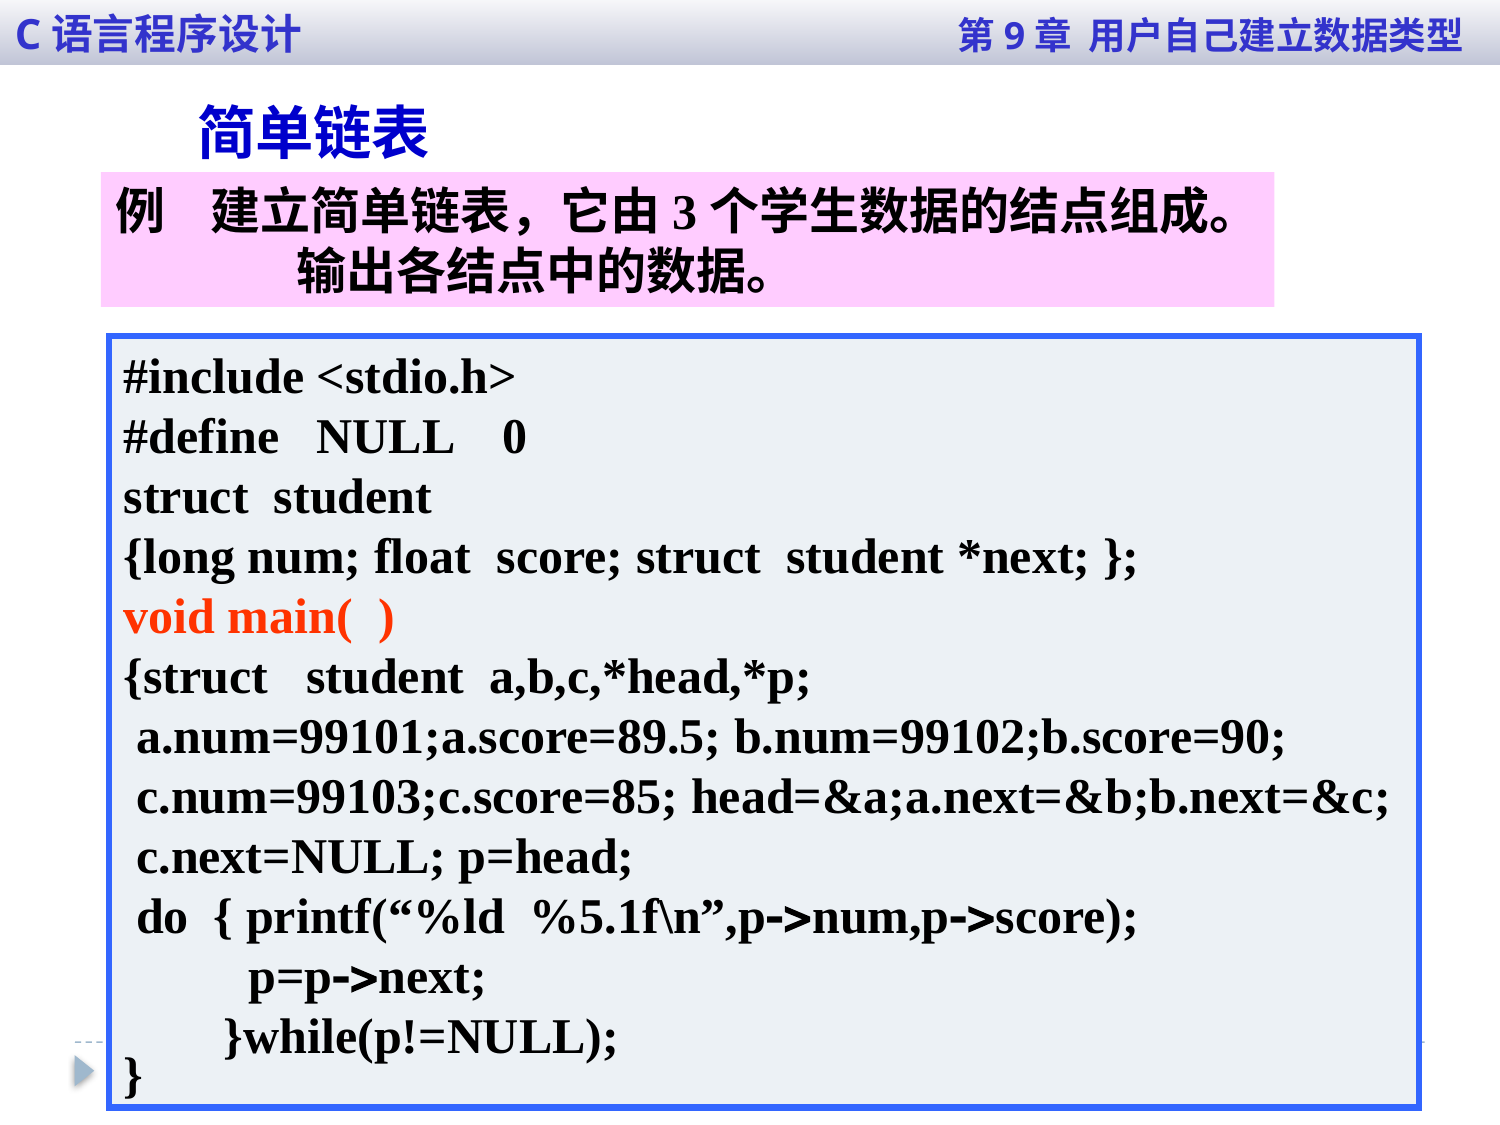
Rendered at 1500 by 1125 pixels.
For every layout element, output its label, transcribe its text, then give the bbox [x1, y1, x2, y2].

text_box #include <stdio.h> #define NULL 0 struct student {long num; float score; struct student *next; }; void main( ) {struct student a,b,c,*head,*p; a.num=99101;a.score=89.5; b.num=99102;b.score=90; c.num=99103;c.score=85; head=&a;a.next=&b;b.next=&c; c.next=NULL; p=head; do { printf(“%ld %5.1f\n”,pnum,pscore); p=pnext; }while(p!=NULL); } [109, 336, 1419, 1108]
text_box 例 建立简单链表，它由3个学生数据的结点组成。 输出各结点中的数据。 [100, 172, 1275, 307]
text_box 简单链表 [107, 88, 1413, 174]
text_box C语言程序设计 第9章 用户自己建立数据类型 [0, 0, 1500, 65]
